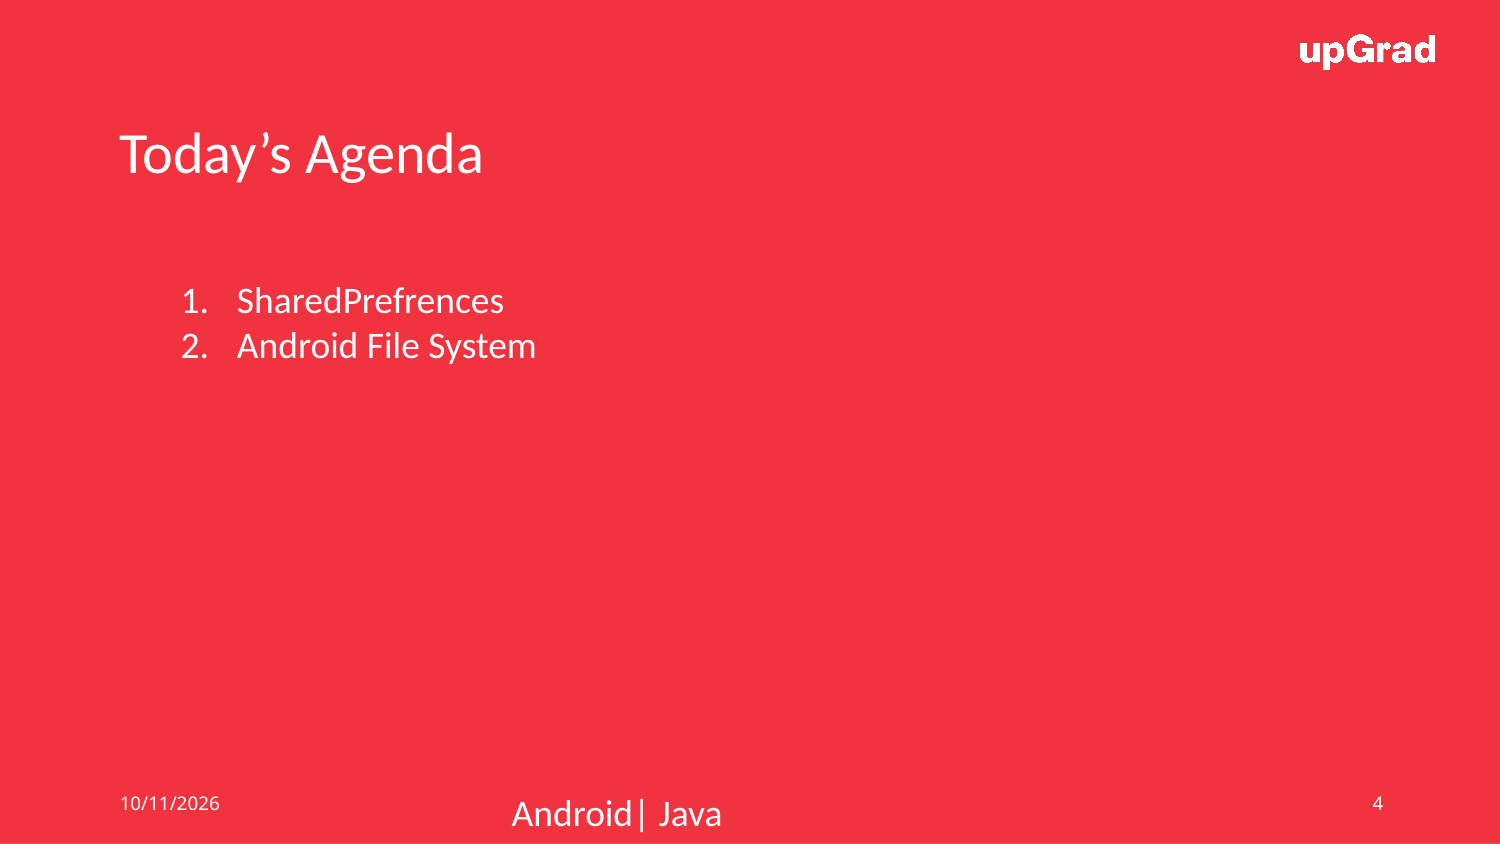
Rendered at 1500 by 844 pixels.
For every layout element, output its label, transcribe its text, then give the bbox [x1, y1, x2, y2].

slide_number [104, 782, 443, 827]
text_box SharedPrefrences Android File System [165, 268, 1270, 374]
footer Android| Java [496, 782, 1004, 827]
slide_number 4 [1060, 782, 1399, 827]
picture [1300, 34, 1435, 70]
text_box Today’s Agenda [104, 107, 832, 193]
